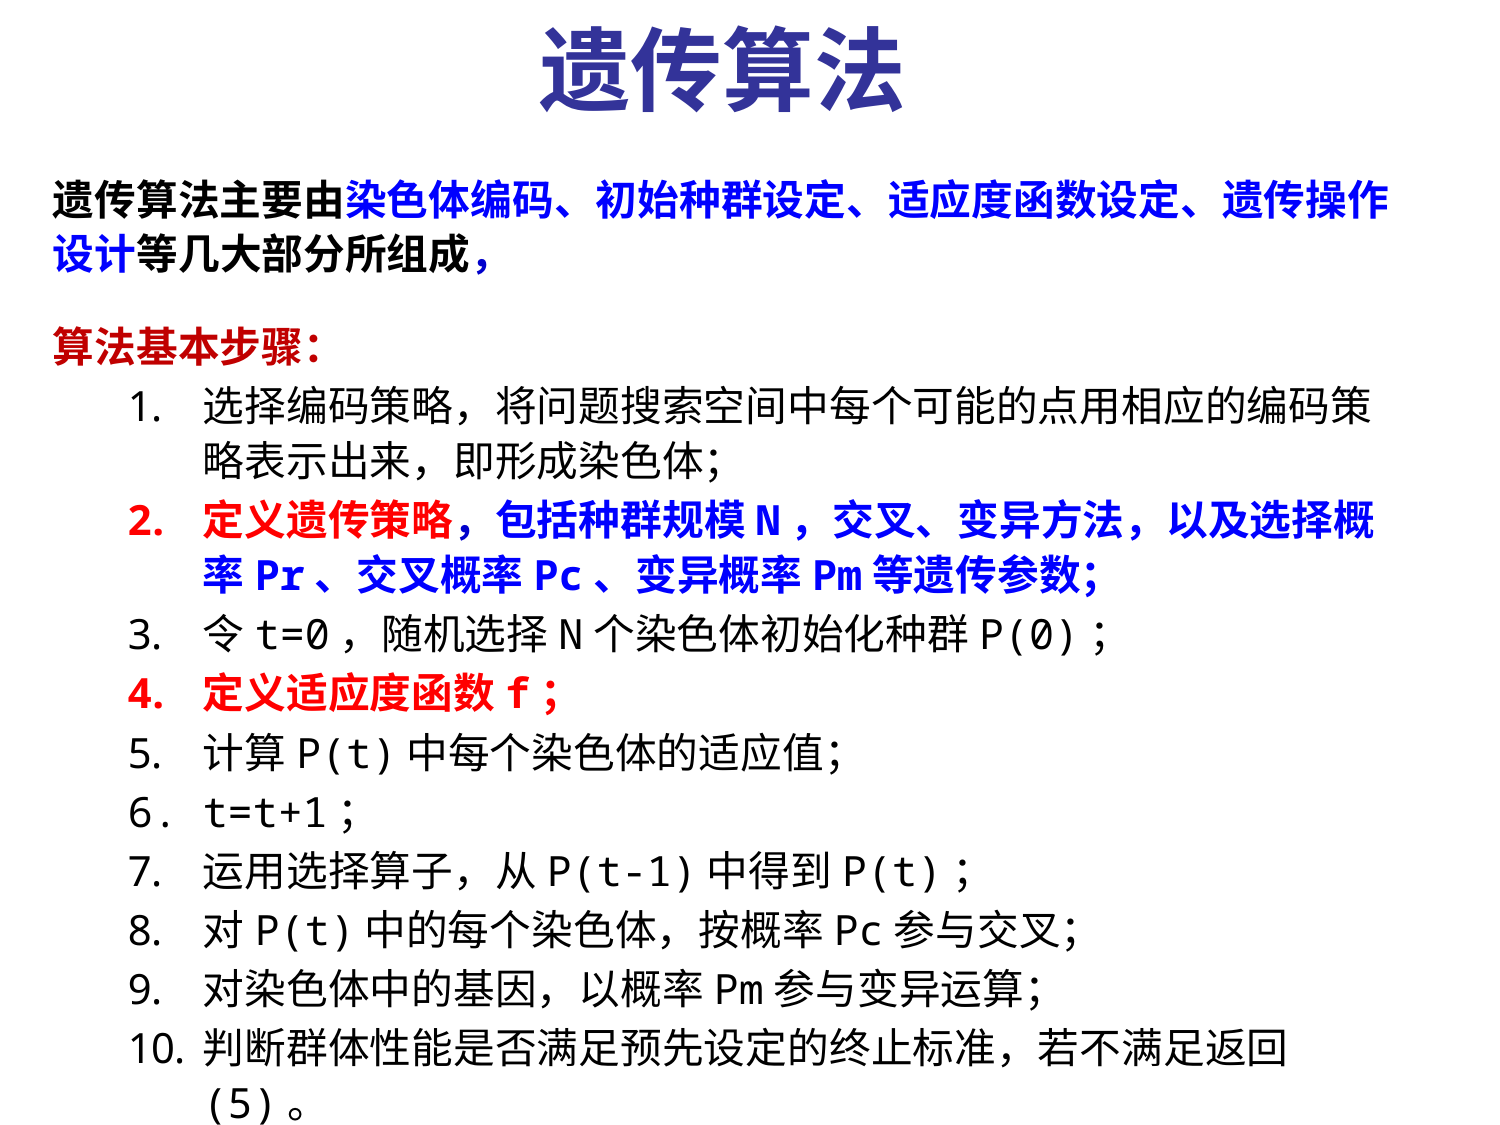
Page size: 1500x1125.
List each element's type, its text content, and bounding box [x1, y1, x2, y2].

text_box 遗传算法主要由染色体编码、初始种群设定、适应度函数设定、遗传操作设计等几大部分所组成， 算法基本步骤： 选择编码策略，将问题搜索空间中每个可能的点用相应的编码策略表示出来，即形成染色体； 定义遗传策略，包括种群规模N，交叉、变异方法，以及选择概率Pr、交叉概率Pc、变异概率Pm等遗传参数； 令t=0，随机选择N个染色体初始化种群P(0)； 定义适应度函数f； 计算P(t)中每个染色体的适应值； t=t+1； 运用选择算子，从P(t-1)中得到P(t)； 对P(t)中的每个染色体，按概率Pc参与交叉； 对染色体中的基因，以概率Pm参与变异运算； 判断群体性能是否满足预先设定的终止标准，若不满足返回(5)。 [38, 160, 1409, 1125]
text_box 遗传算法 [264, 5, 1181, 131]
